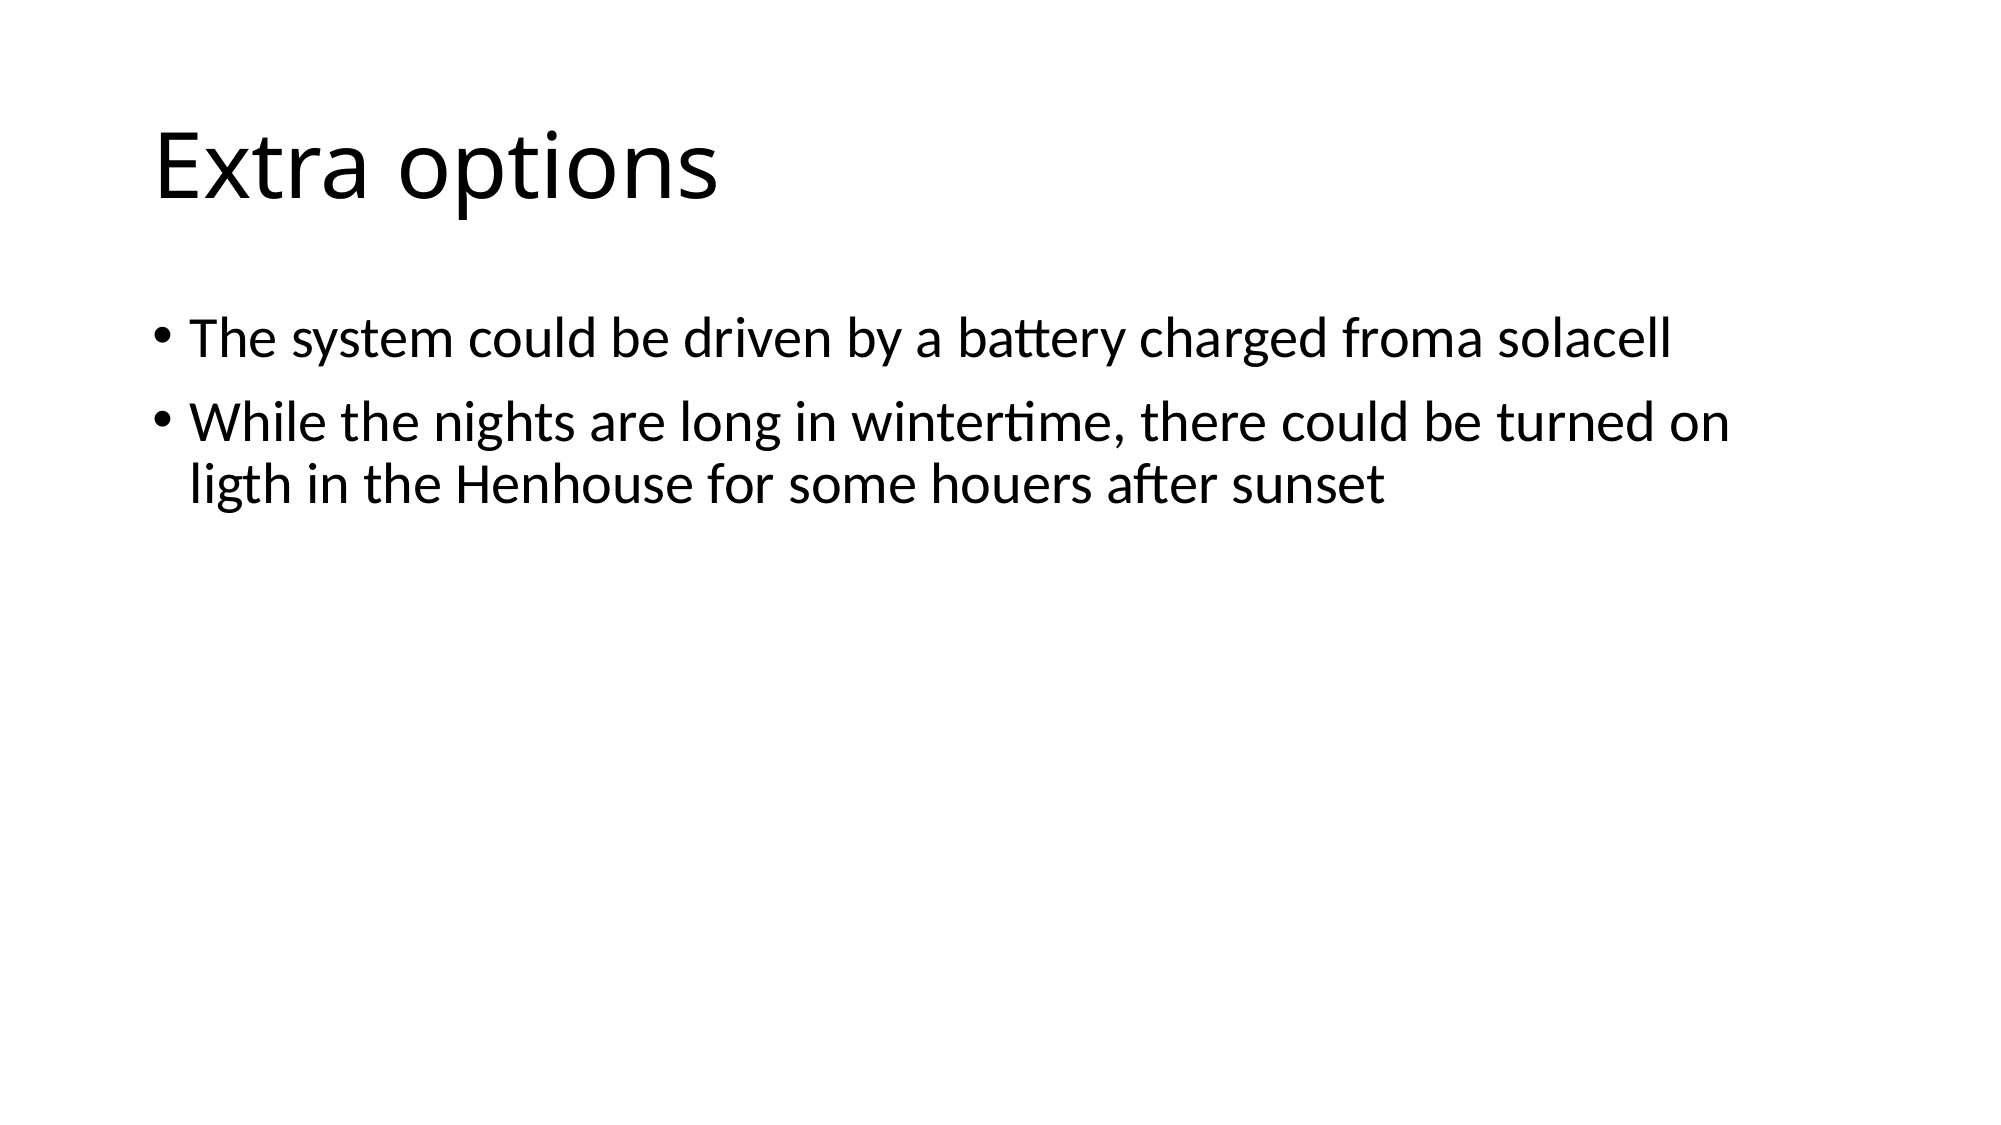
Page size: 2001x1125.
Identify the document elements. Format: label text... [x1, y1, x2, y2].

title Extra options [137, 59, 1863, 278]
list The system could be driven by a battery charged froma solacell While the nights are long in wintertime, there could be turned on ligth in the Henhouse for some houers after sunset [137, 299, 1863, 1014]
